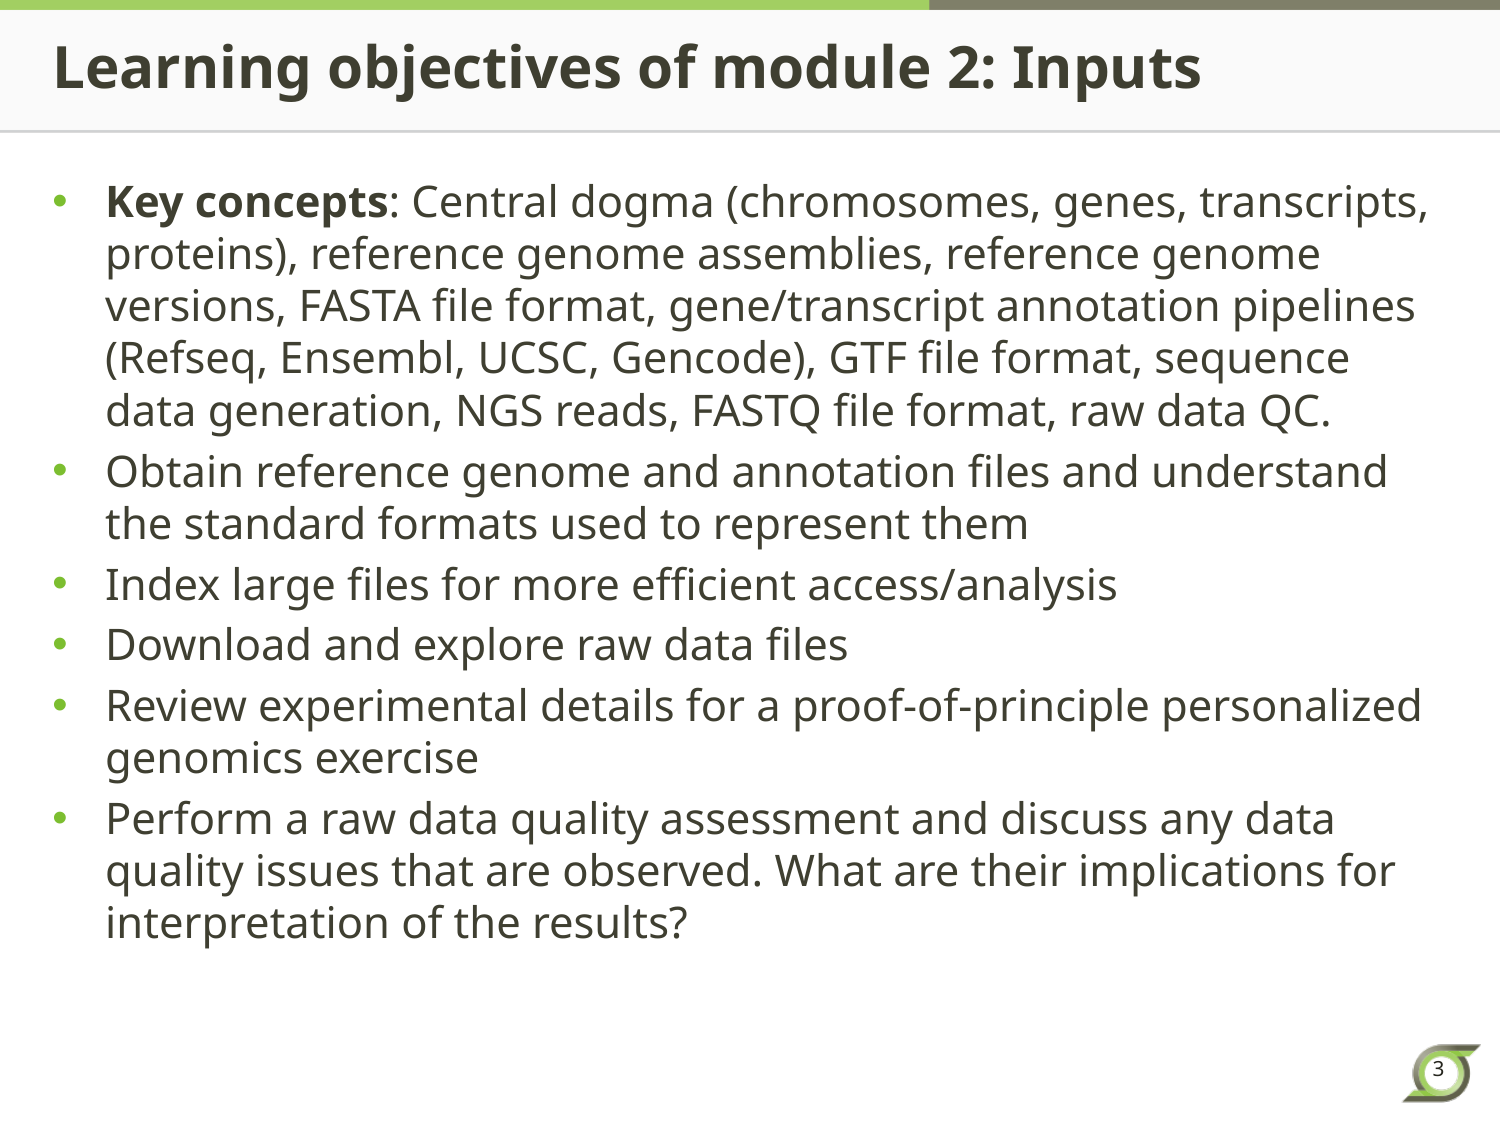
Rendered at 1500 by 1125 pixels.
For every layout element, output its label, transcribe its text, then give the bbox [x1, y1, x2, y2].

title Learning objectives of module 2: Inputs [37, 18, 1454, 112]
list Key concepts: Central dogma (chromosomes, genes, transcripts, proteins), reference genome assemblies, reference genome versions, FASTA file format, gene/transcript annotation pipelines (Refseq, Ensembl, UCSC, Gencode), GTF file format, sequence data generation, NGS reads, FASTQ file format, raw data QC. Obtain reference genome and annotation files and understand the standard formats used to represent them Index large files for more efficient access/analysis Download and explore raw data files Review experimental details for a proof-of-principle personalized genomics exercise Perform a raw data quality assessment and discuss any data quality issues that are observed. What are their implications for interpretation of the results? [37, 166, 1454, 1007]
